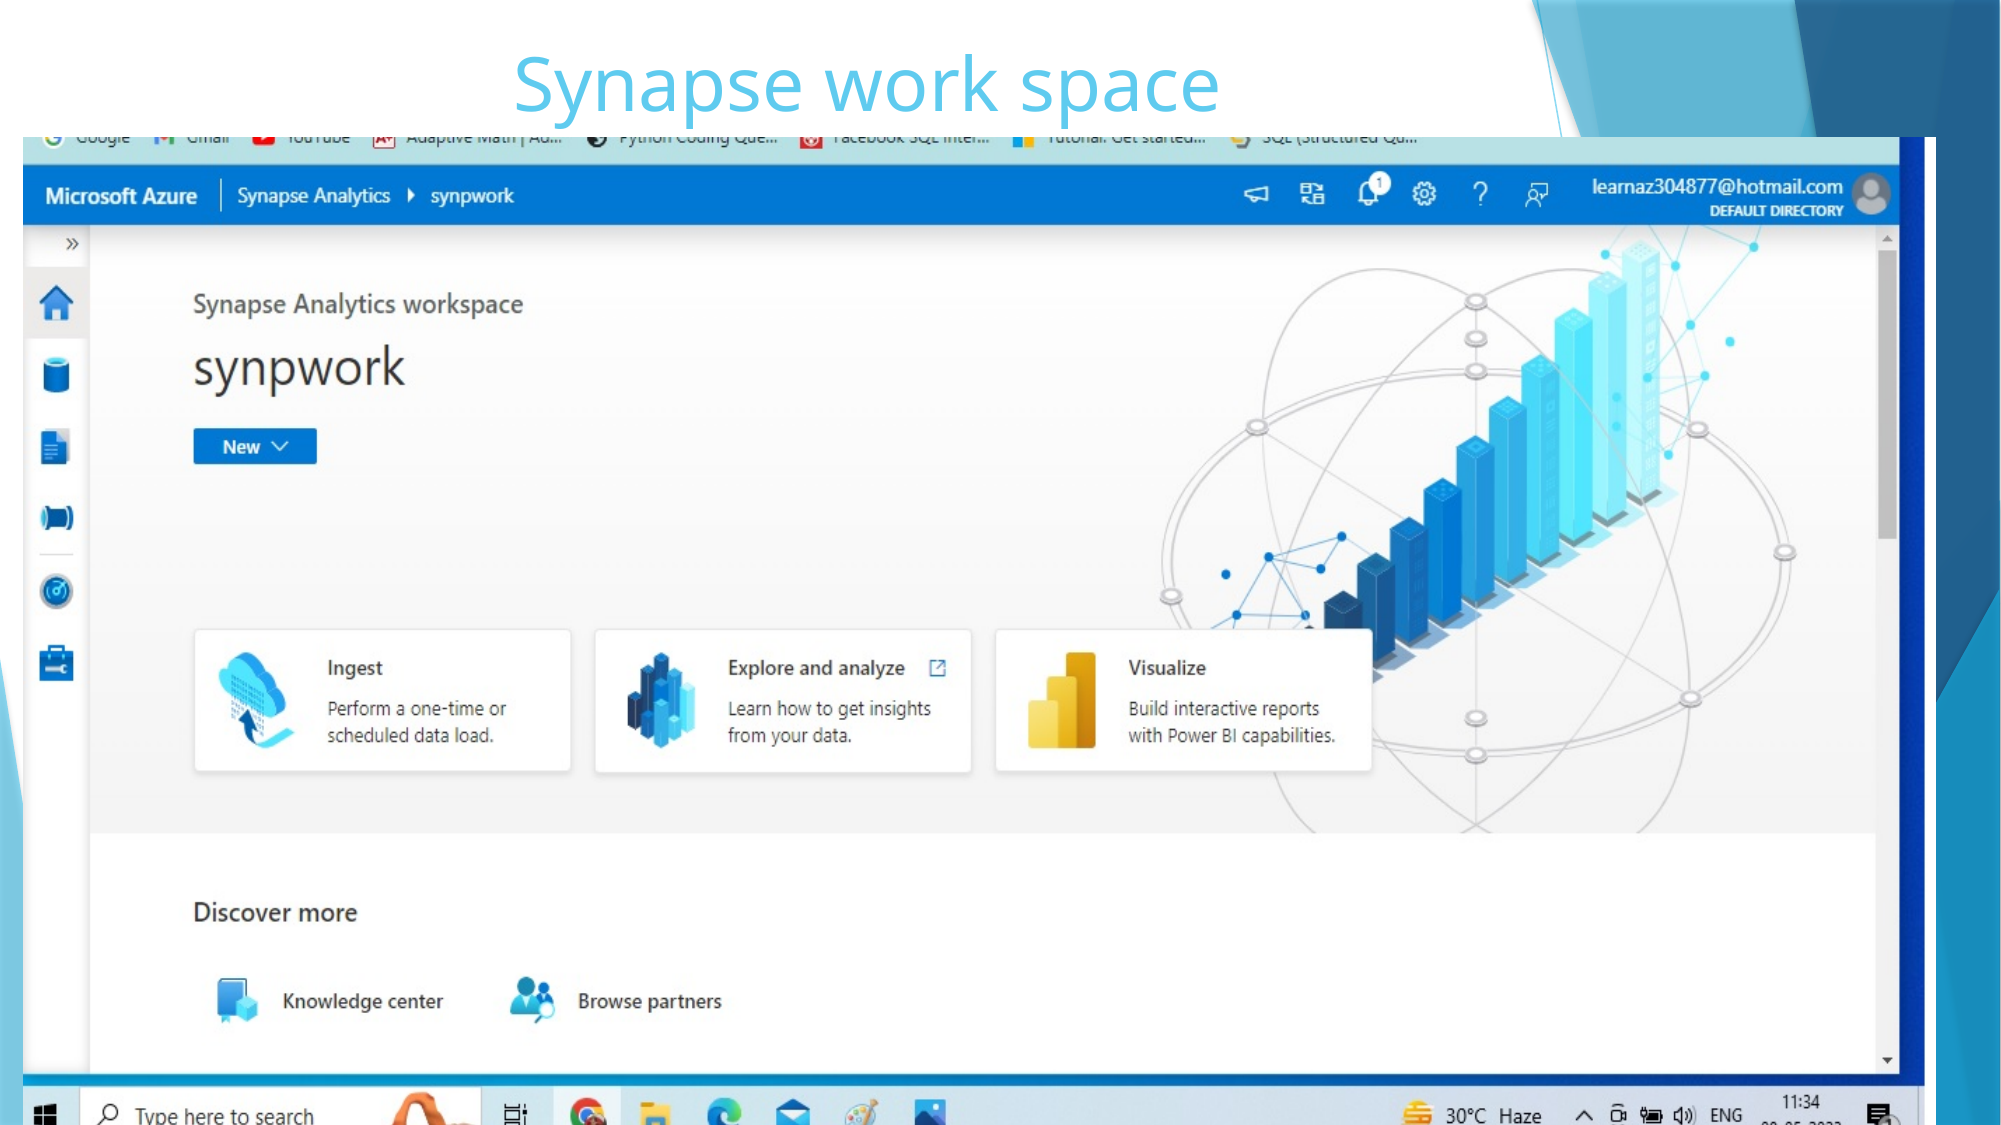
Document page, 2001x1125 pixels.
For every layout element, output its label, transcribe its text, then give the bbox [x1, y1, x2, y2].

title Synapse work space [172, 28, 1583, 136]
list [22, 136, 1936, 1125]
